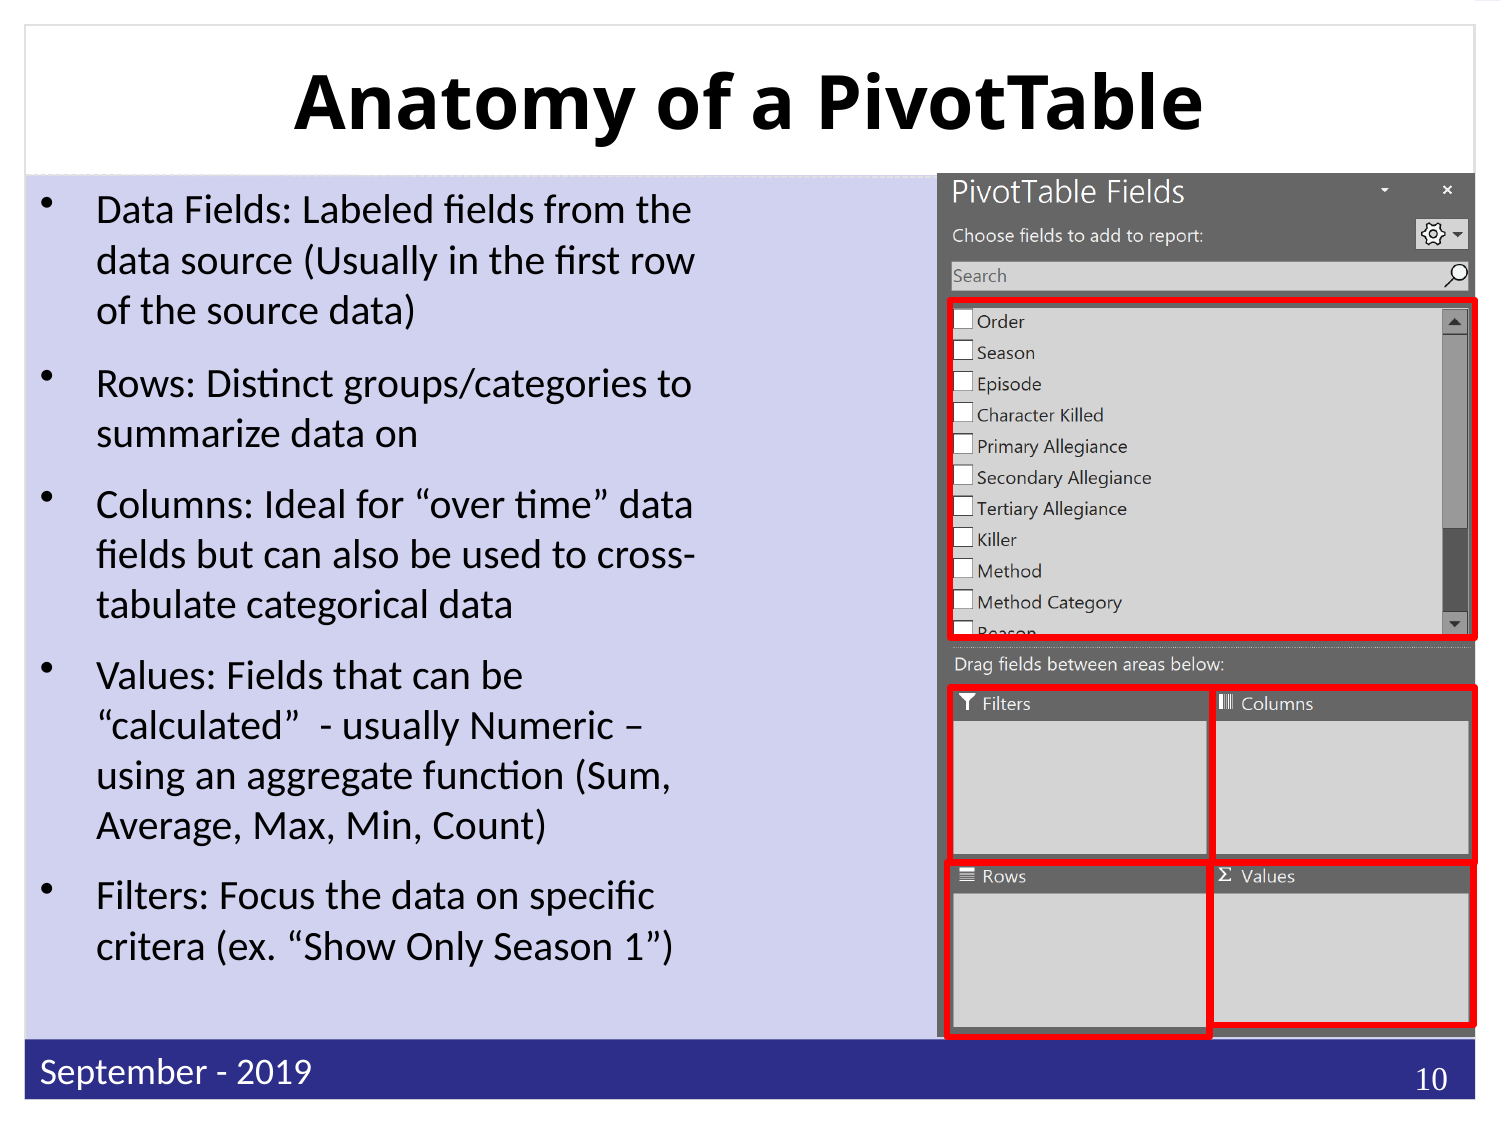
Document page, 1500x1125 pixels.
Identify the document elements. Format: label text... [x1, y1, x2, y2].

picture [937, 173, 1476, 1037]
list Data Fields: Labeled fields from the data source (Usually in the first row of the source data) Rows: Distinct groups/categories to summarize data on Columns: Ideal for “over time” data fields but can also be used to cross-tabulate categorical data Values: Fields that can be “calculated” - usually Numeric – using an aggregate function (Sum, Average, Max, Min, Count) Filters: Focus the data on specific critera (ex. “Show Only Season 1”) [24, 174, 738, 1050]
text_box September - 2019 [24, 1039, 1475, 1100]
slide_number 10 [1387, 1050, 1475, 1098]
title Anatomy of a PivotTable [24, 24, 1475, 175]
